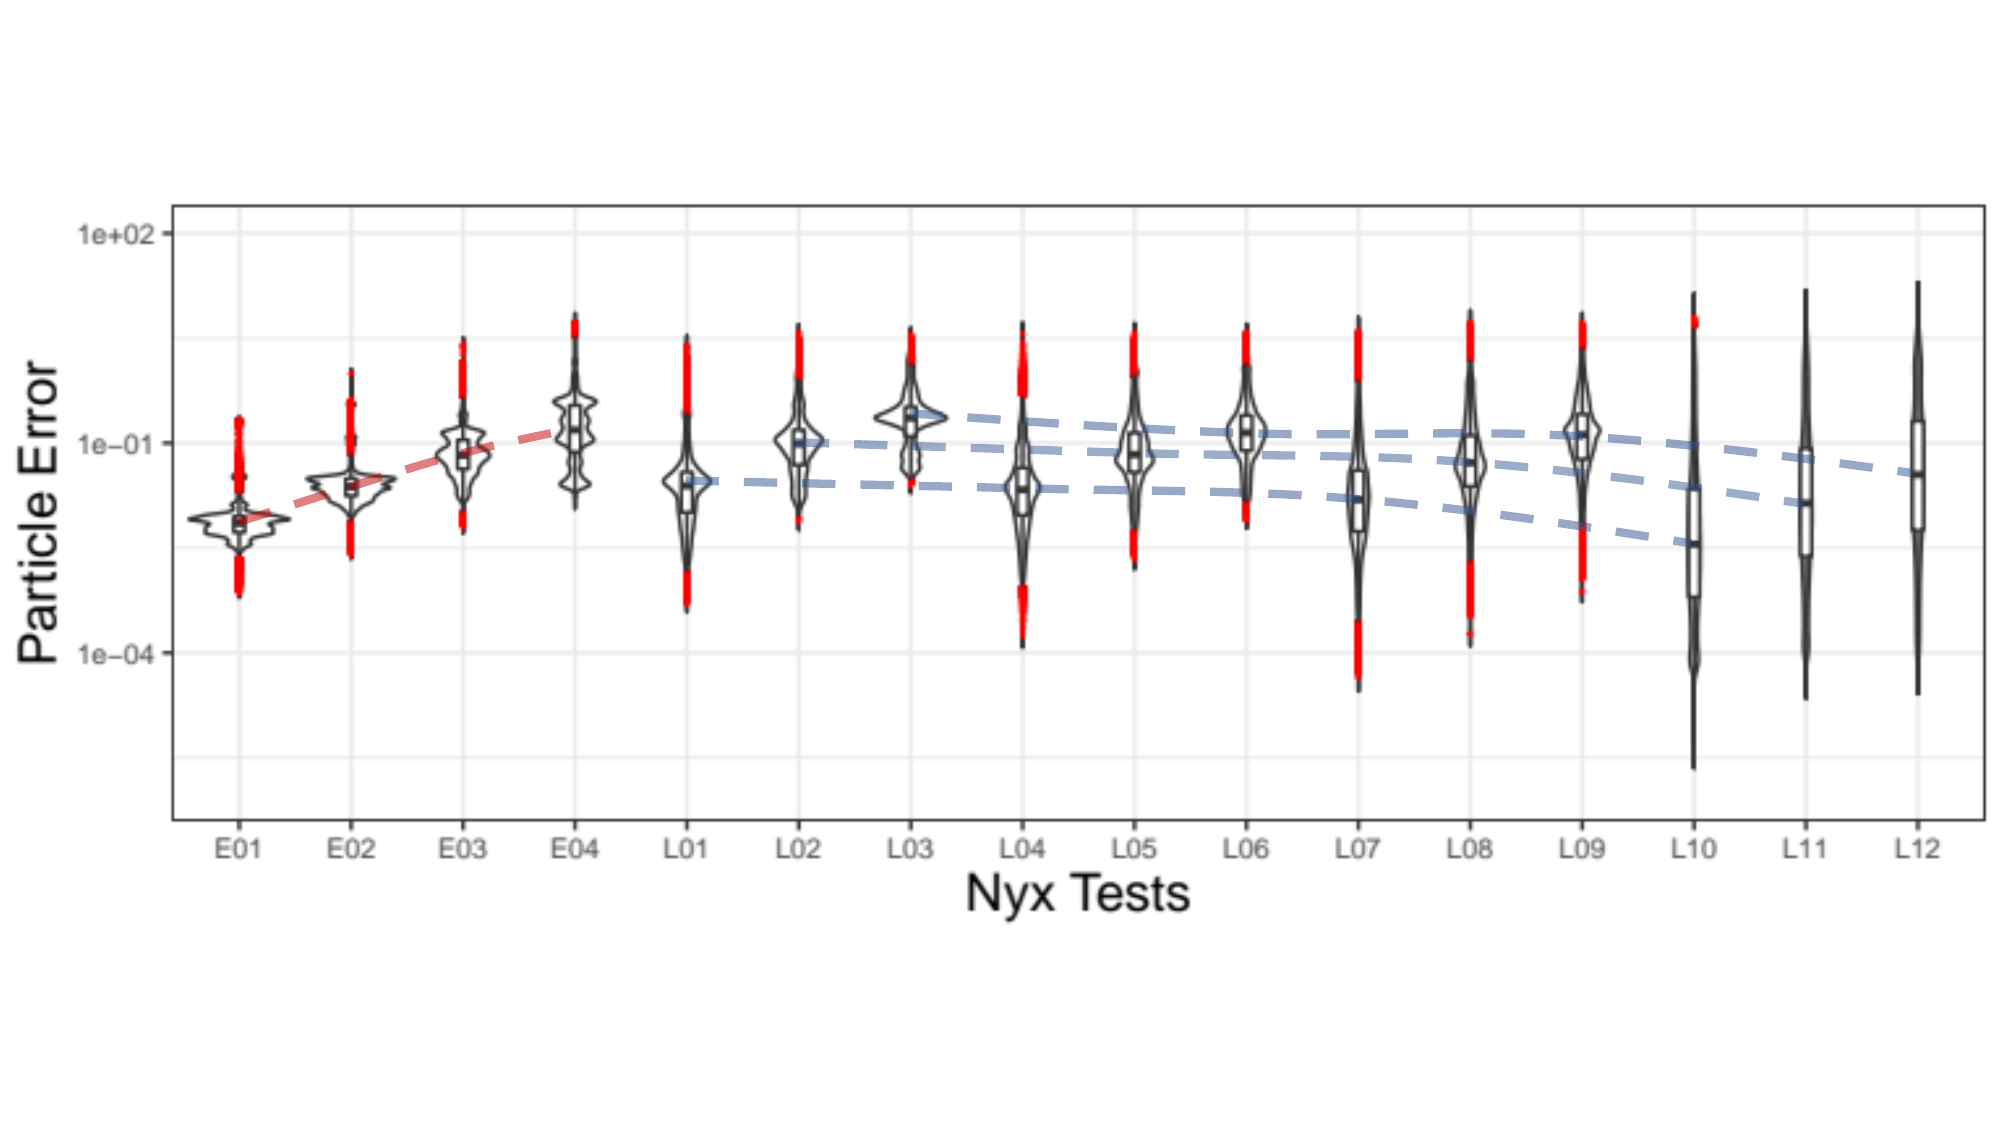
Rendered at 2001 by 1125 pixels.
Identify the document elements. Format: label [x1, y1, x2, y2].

picture [0, 187, 2000, 938]
